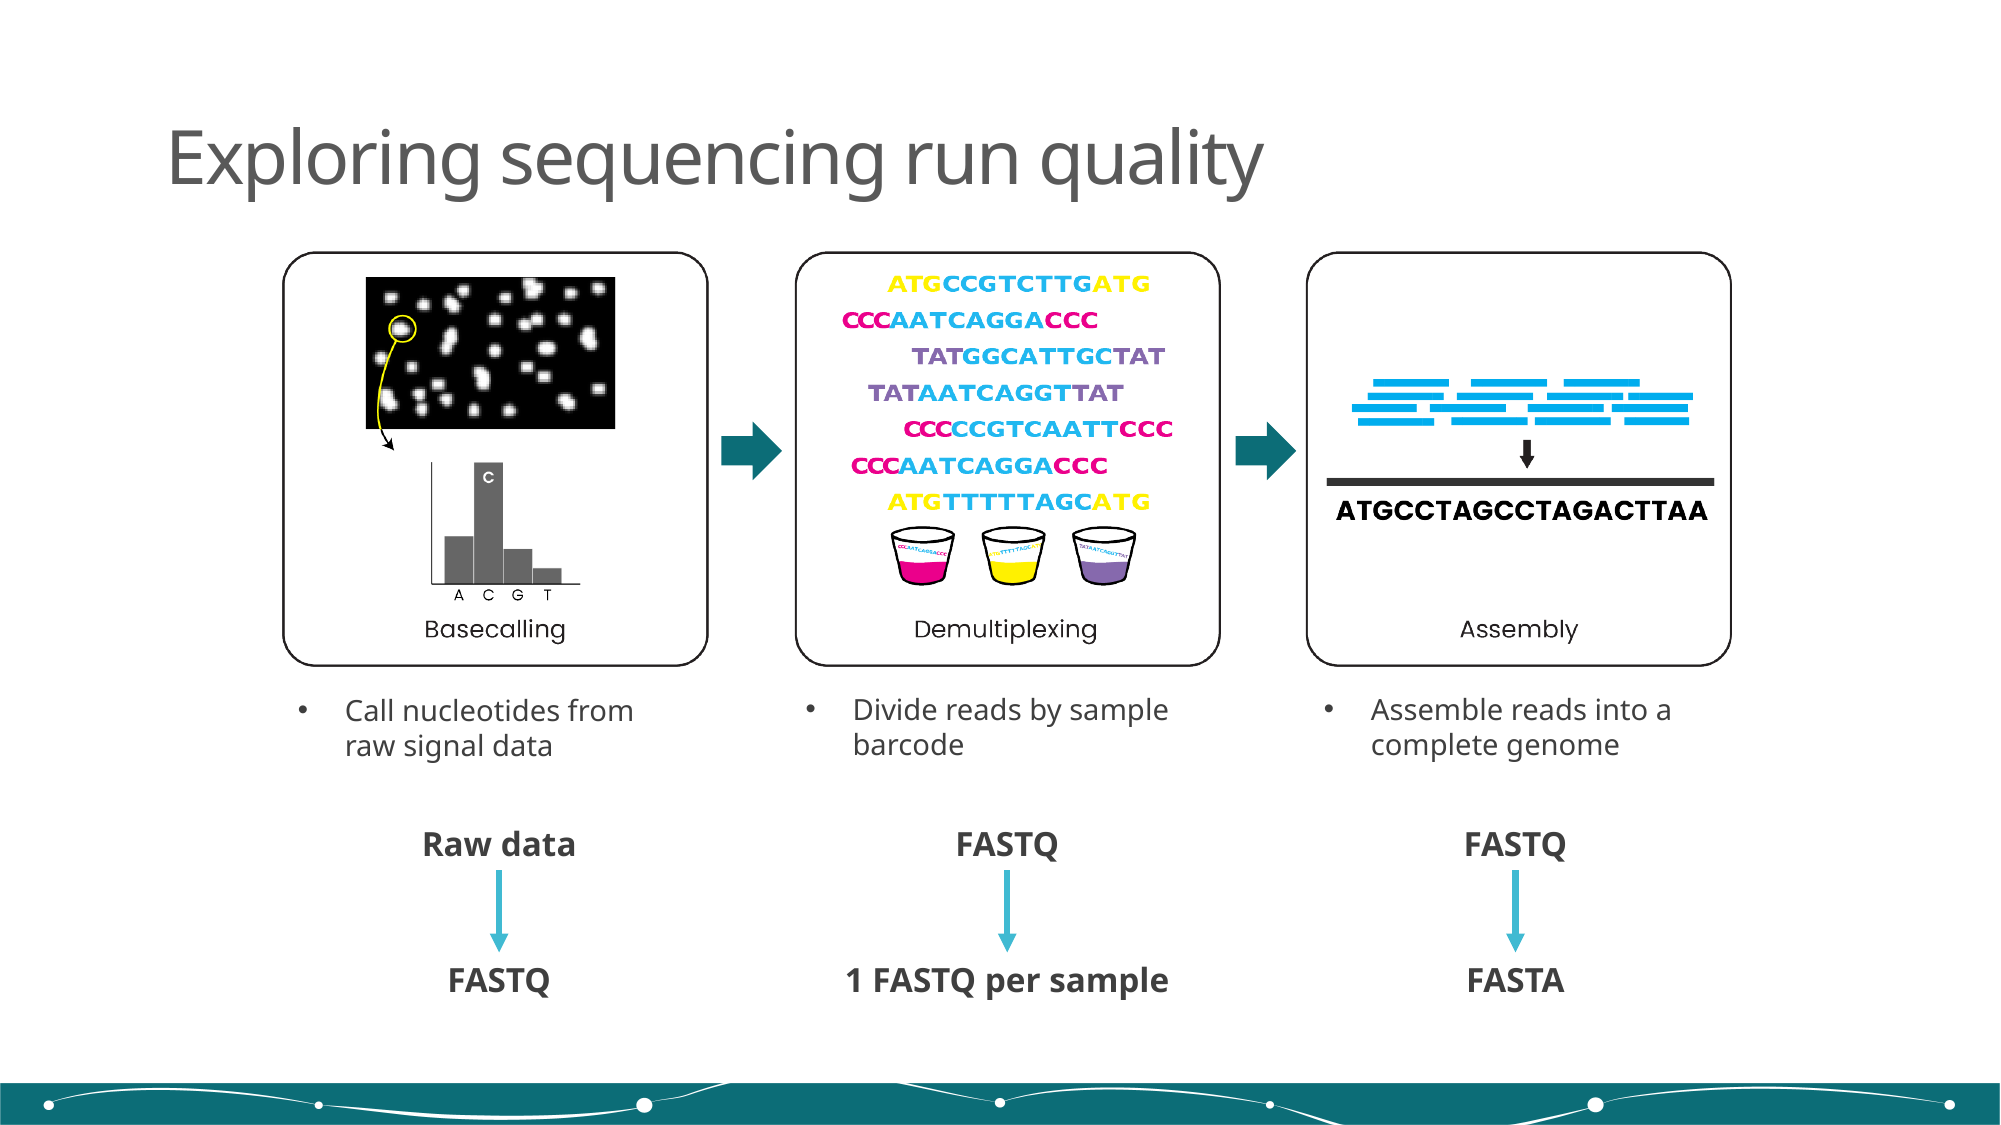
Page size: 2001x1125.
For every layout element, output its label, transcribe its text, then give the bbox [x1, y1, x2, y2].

picture [0, 1083, 2000, 1125]
text_box FASTQ [807, 815, 1207, 870]
text_box FASTA [1315, 952, 1716, 1007]
title Exploring sequencing run quality [150, 64, 1862, 208]
picture [267, 236, 1745, 704]
text_box FASTQ [299, 952, 699, 1007]
text_box Divide reads by sample barcode [790, 704, 1214, 769]
text_box Assemble reads into a complete genome [1309, 704, 1733, 769]
text_box Call nucleotides from raw signal data [283, 704, 707, 770]
text_box FASTQ [1315, 815, 1716, 870]
text_box 1 FASTQ per sample [807, 952, 1207, 1007]
text_box Raw data [299, 815, 699, 870]
